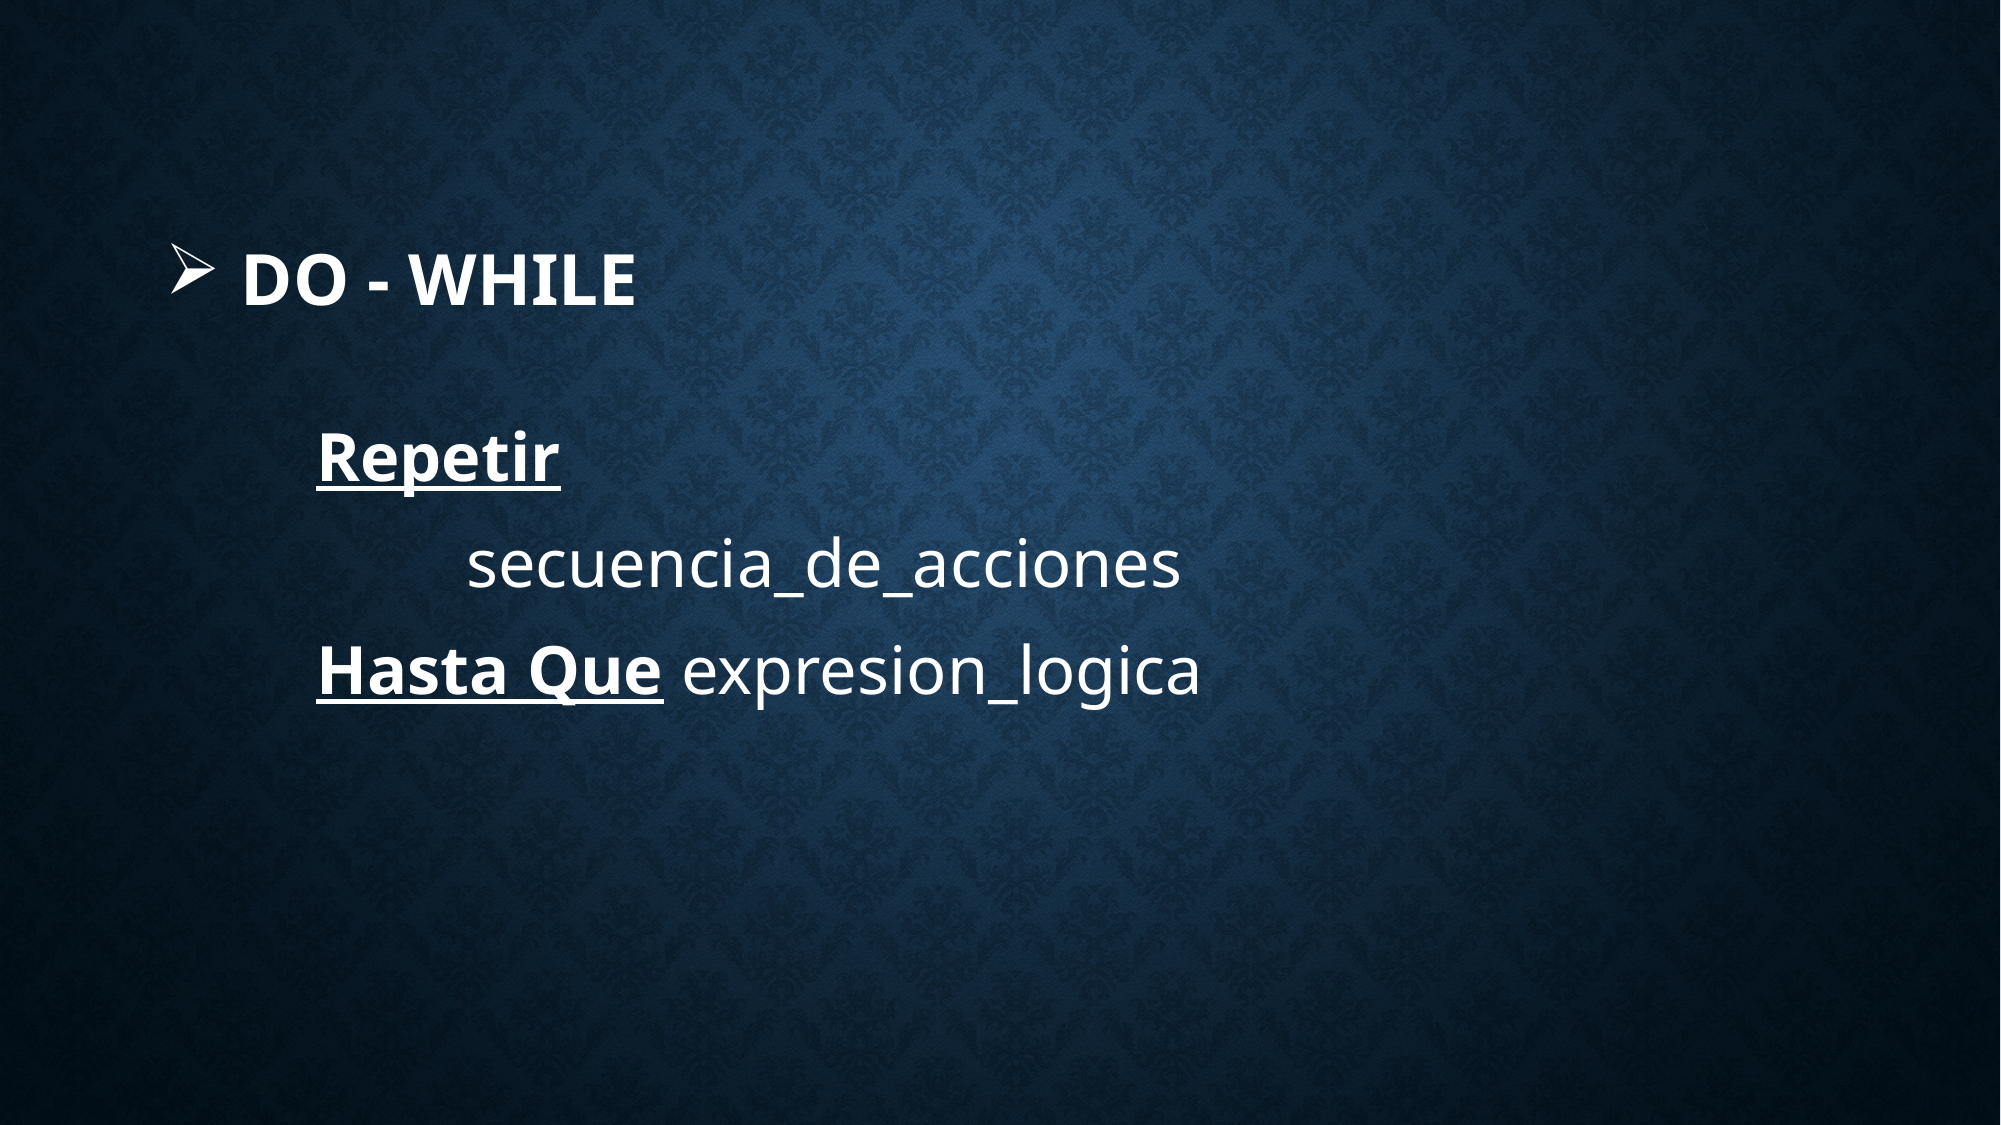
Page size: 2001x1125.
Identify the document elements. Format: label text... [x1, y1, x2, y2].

list Repetir secuencia_de_acciones Hasta Que expresion_logica [226, 391, 1717, 952]
title Do - while [150, 173, 1850, 392]
